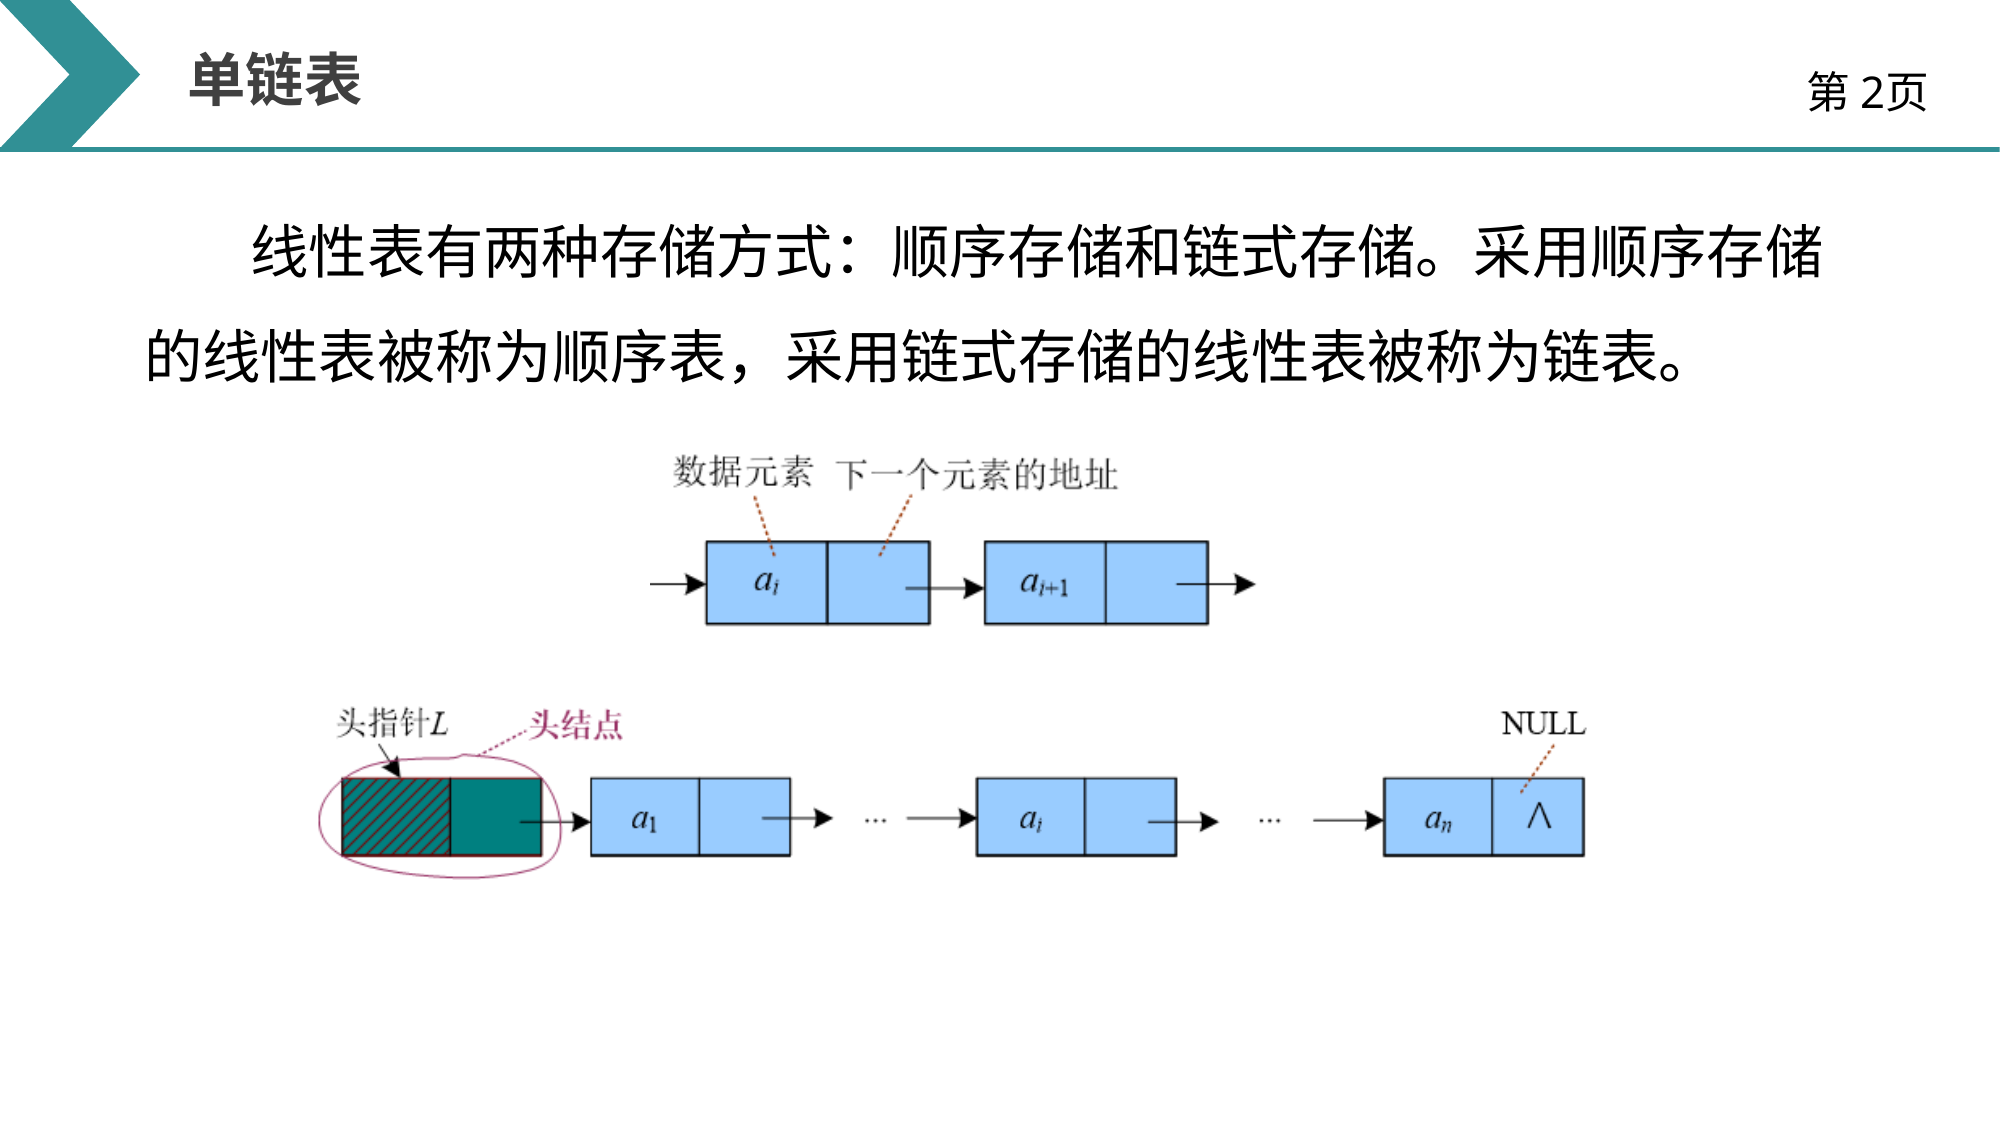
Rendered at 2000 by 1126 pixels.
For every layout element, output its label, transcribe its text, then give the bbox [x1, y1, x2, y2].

text_box 单链表 [173, 35, 823, 121]
picture [650, 450, 1259, 635]
text_box 线性表有两种存储方式：顺序存储和链式存储。采用顺序存储的线性表被称为顺序表，采用链式存储的线性表被称为链表。 [129, 173, 1872, 398]
text_box [0, 0, 142, 148]
picture [314, 684, 1595, 880]
